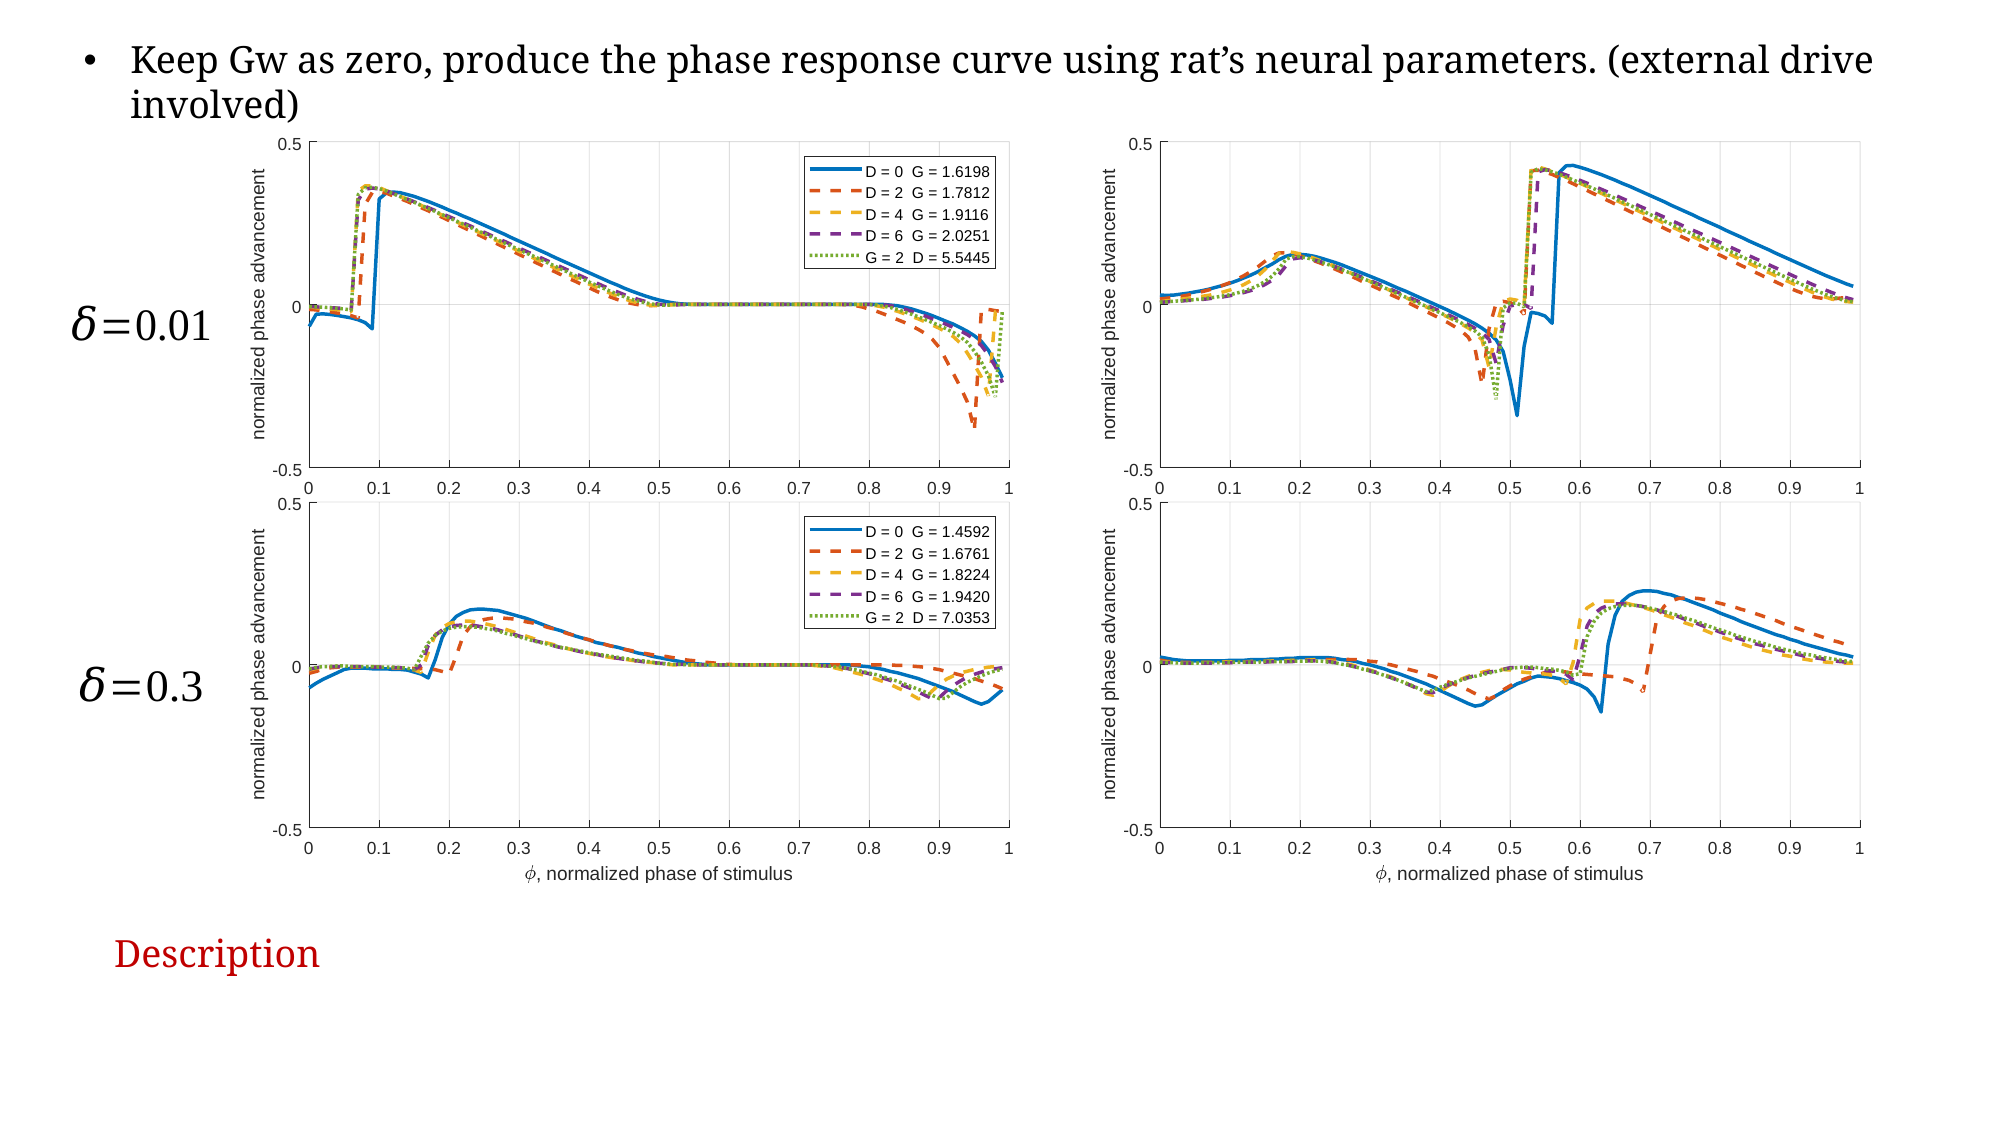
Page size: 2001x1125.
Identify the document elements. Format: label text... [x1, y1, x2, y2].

text_box Description [60, 900, 1980, 983]
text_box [68, 131, 1871, 883]
text_box Keep Gw as zero, produce the phase response curve using rat’s neural parameters. (external drive involved) [68, 29, 2000, 134]
